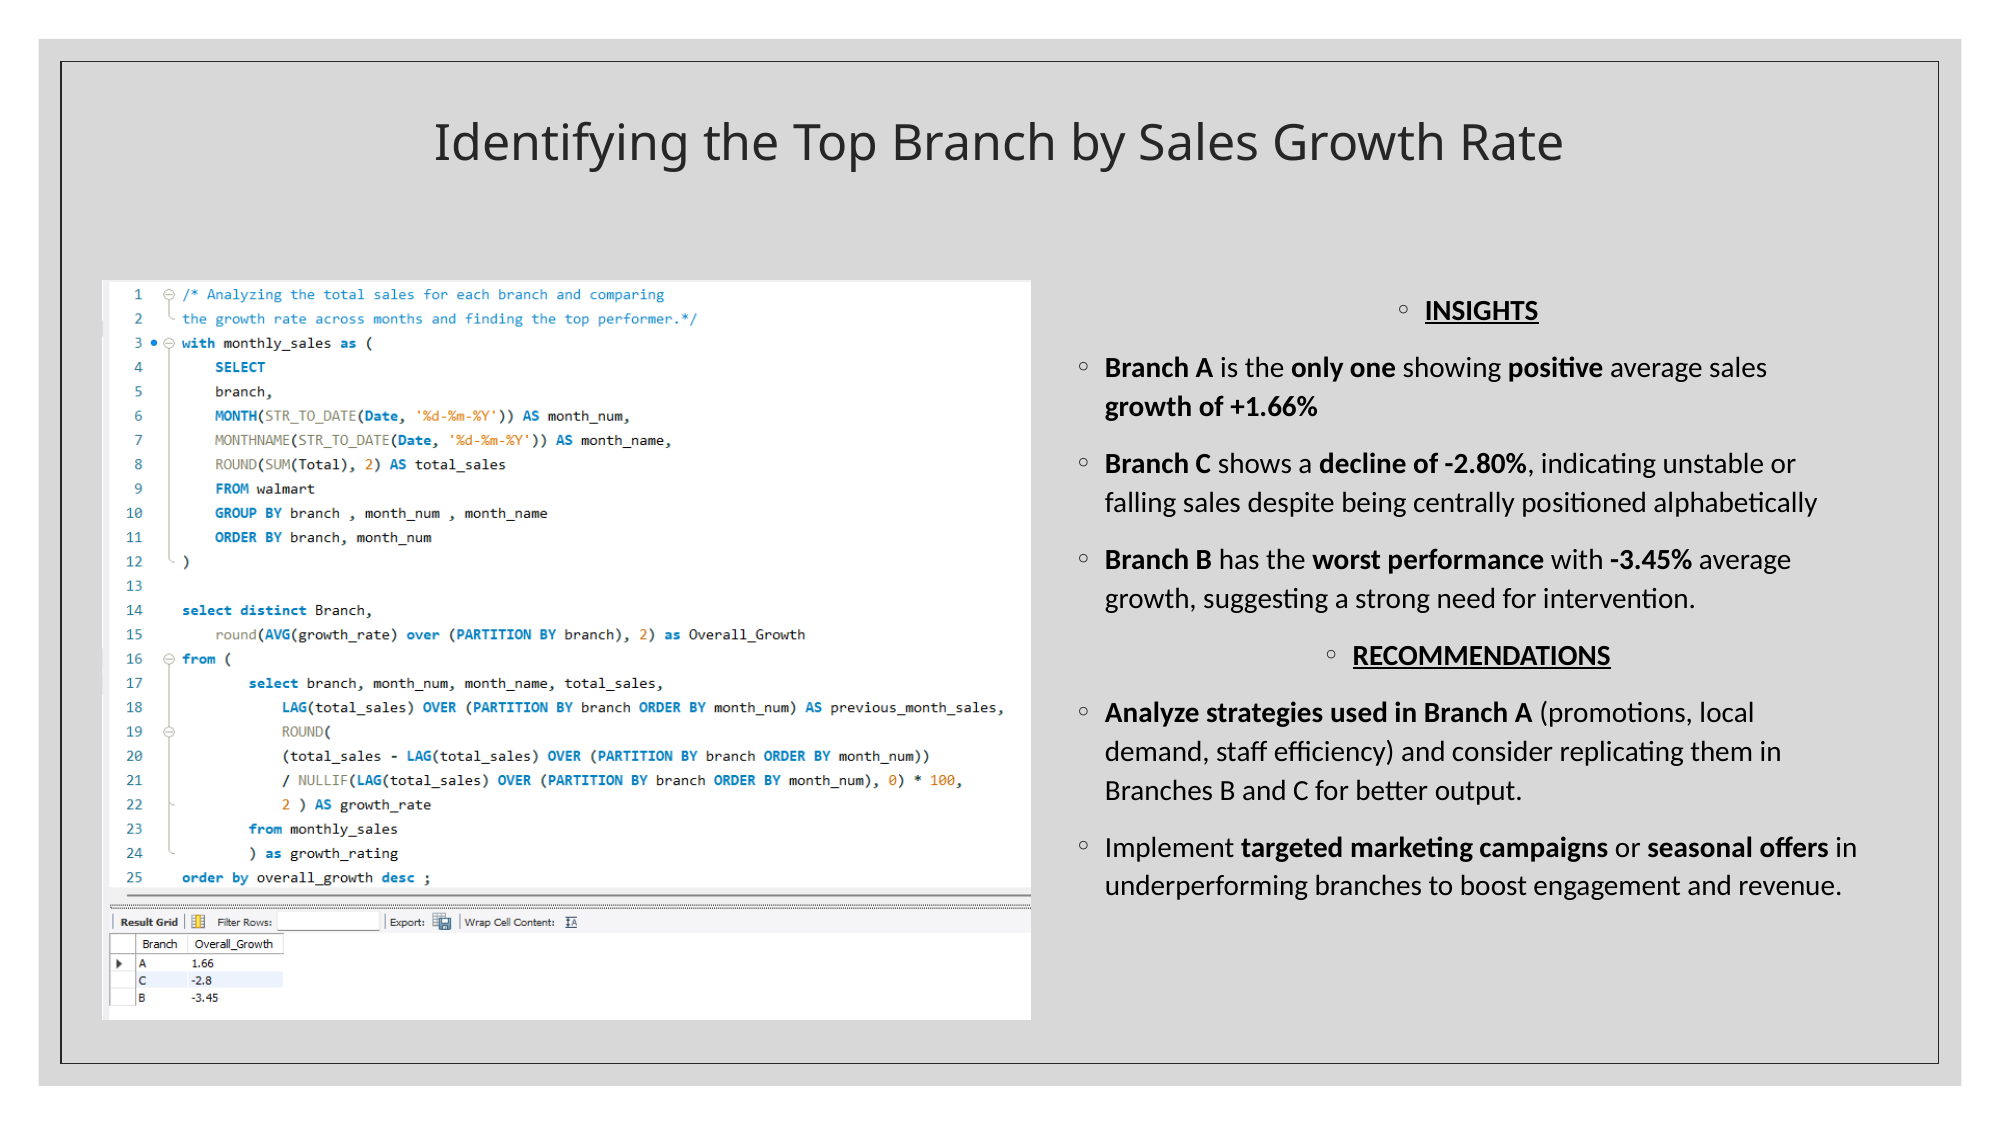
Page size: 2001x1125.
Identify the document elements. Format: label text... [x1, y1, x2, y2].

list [102, 280, 1031, 1020]
title Identifying the Top Branch by Sales Growth Rate [174, 105, 1825, 184]
list INSIGHTS Branch A is the only one showing positive average sales growth of +1.66% Branch C shows a decline of -2.80%, indicating unstable or falling sales despite being centrally positioned alphabetically Branch B has the worst performance with -3.45% average growth, suggesting a strong need for intervention. RECOMMENDATIONS Analyze strategies used in Branch A (promotions, local demand, staff efficiency) and consider replicating them in Branches B and C for better output. Implement targeted marketing campaigns or seasonal offers in underperforming branches to boost engagement and revenue. [1059, 280, 1874, 960]
